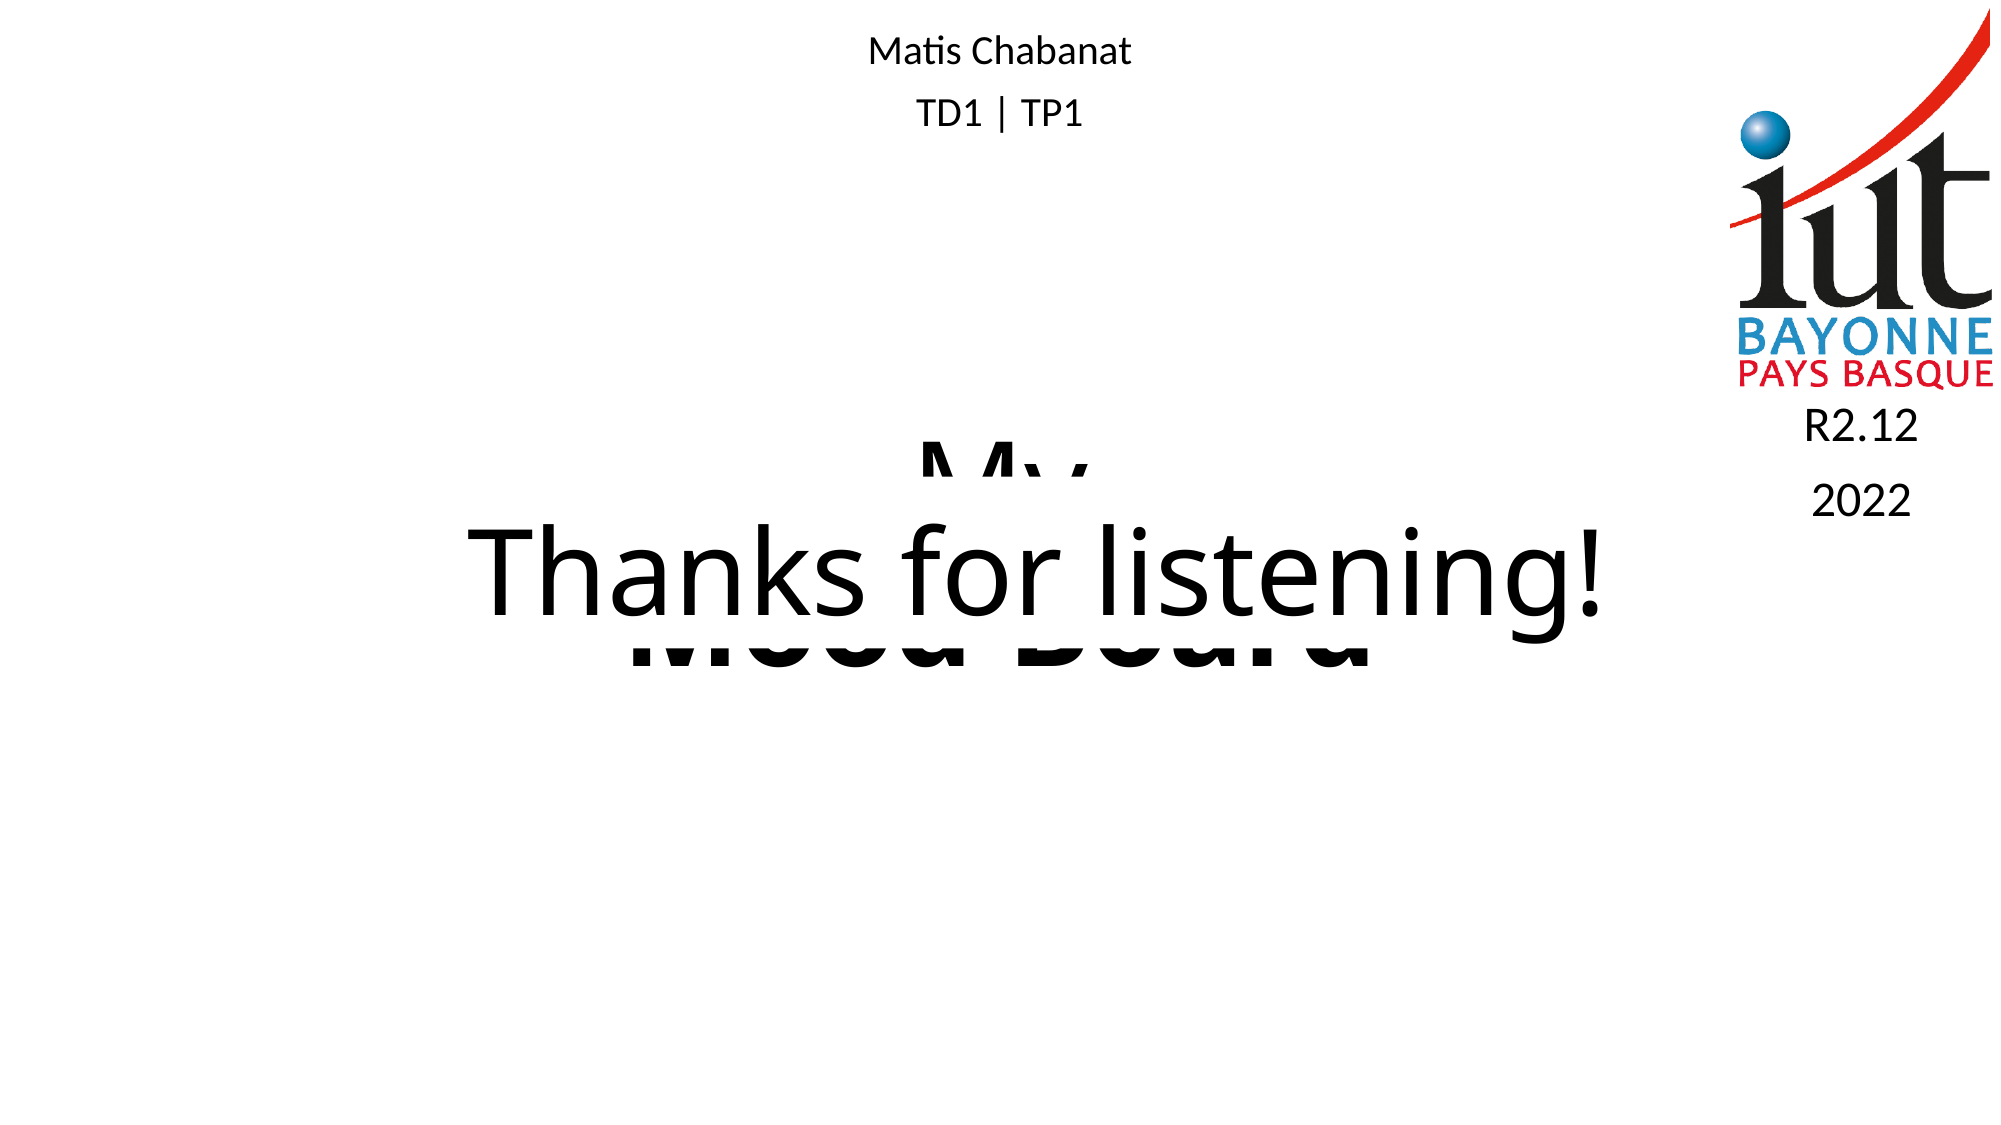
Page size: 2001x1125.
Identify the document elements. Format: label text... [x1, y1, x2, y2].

title My Mood Board [597, 649, 1402, 701]
subtitle Matis Chabanat TD1 | TP1 [790, 20, 1210, 143]
text_box Thanks for listening! [430, 476, 1644, 649]
picture [1730, 7, 1993, 390]
text_box R2.12 2022 [1736, 390, 1986, 535]
title My Mood Board [597, 410, 1402, 476]
